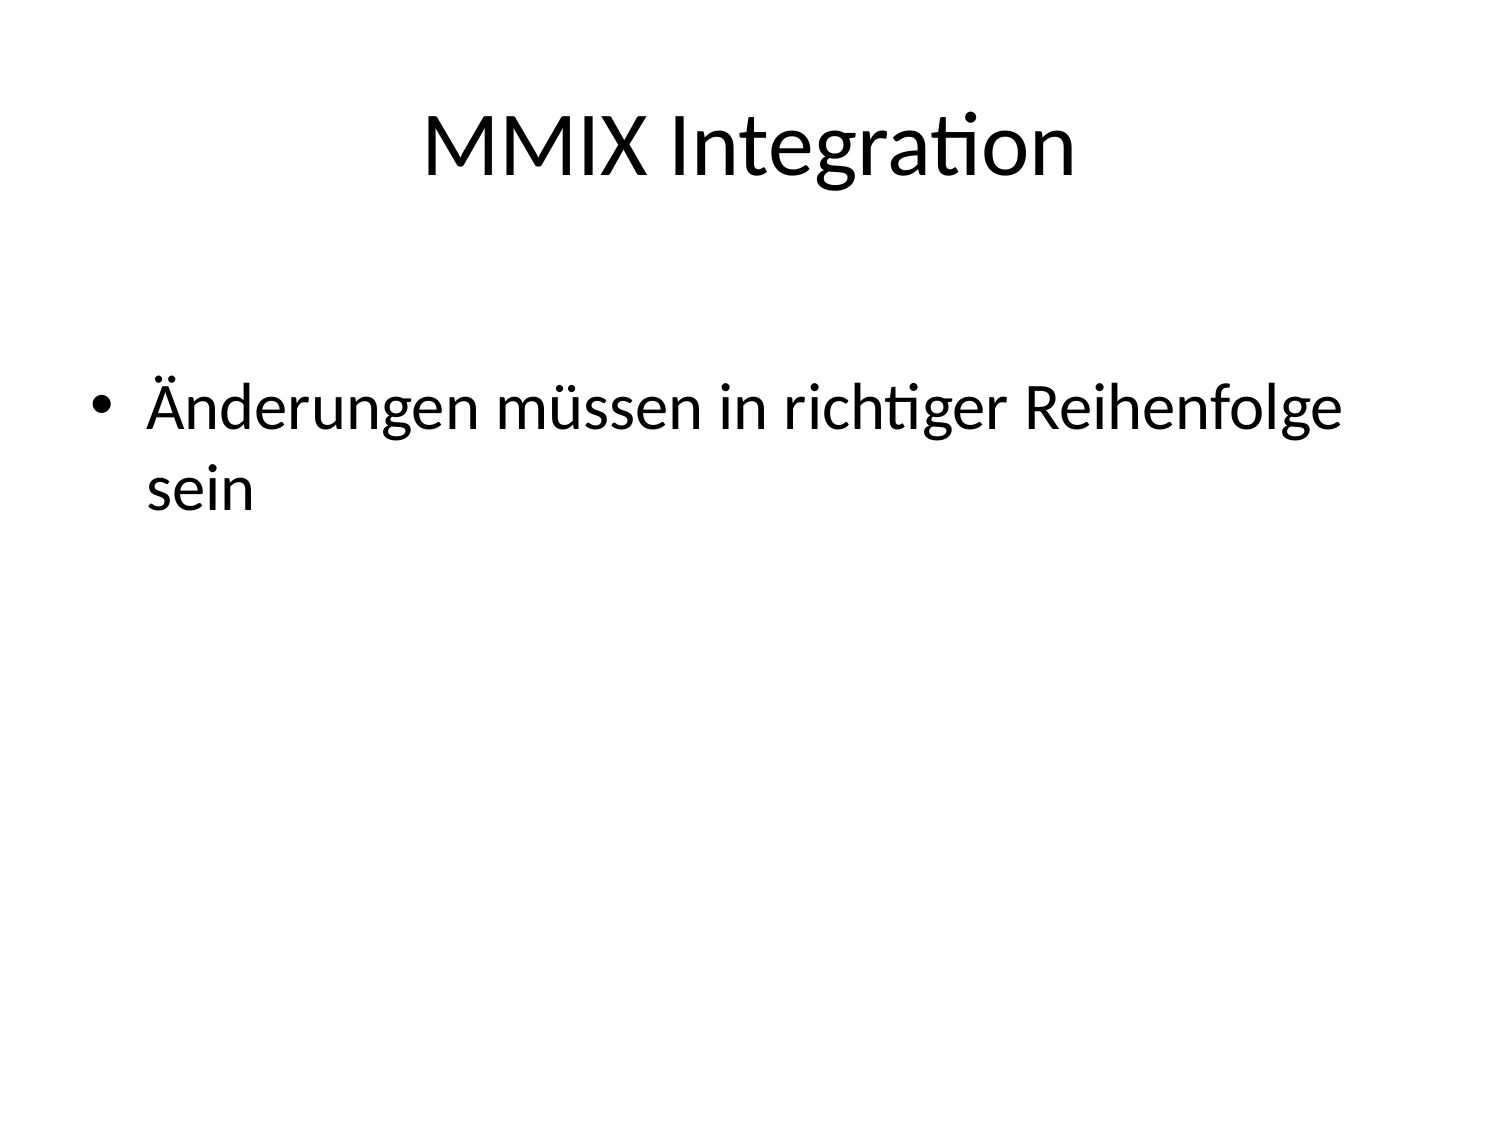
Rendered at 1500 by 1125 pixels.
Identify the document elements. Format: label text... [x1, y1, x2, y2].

list Änderungen müssen in richtiger Reihenfolge sein [75, 262, 1425, 1005]
title MMIX Integration [75, 45, 1425, 233]
